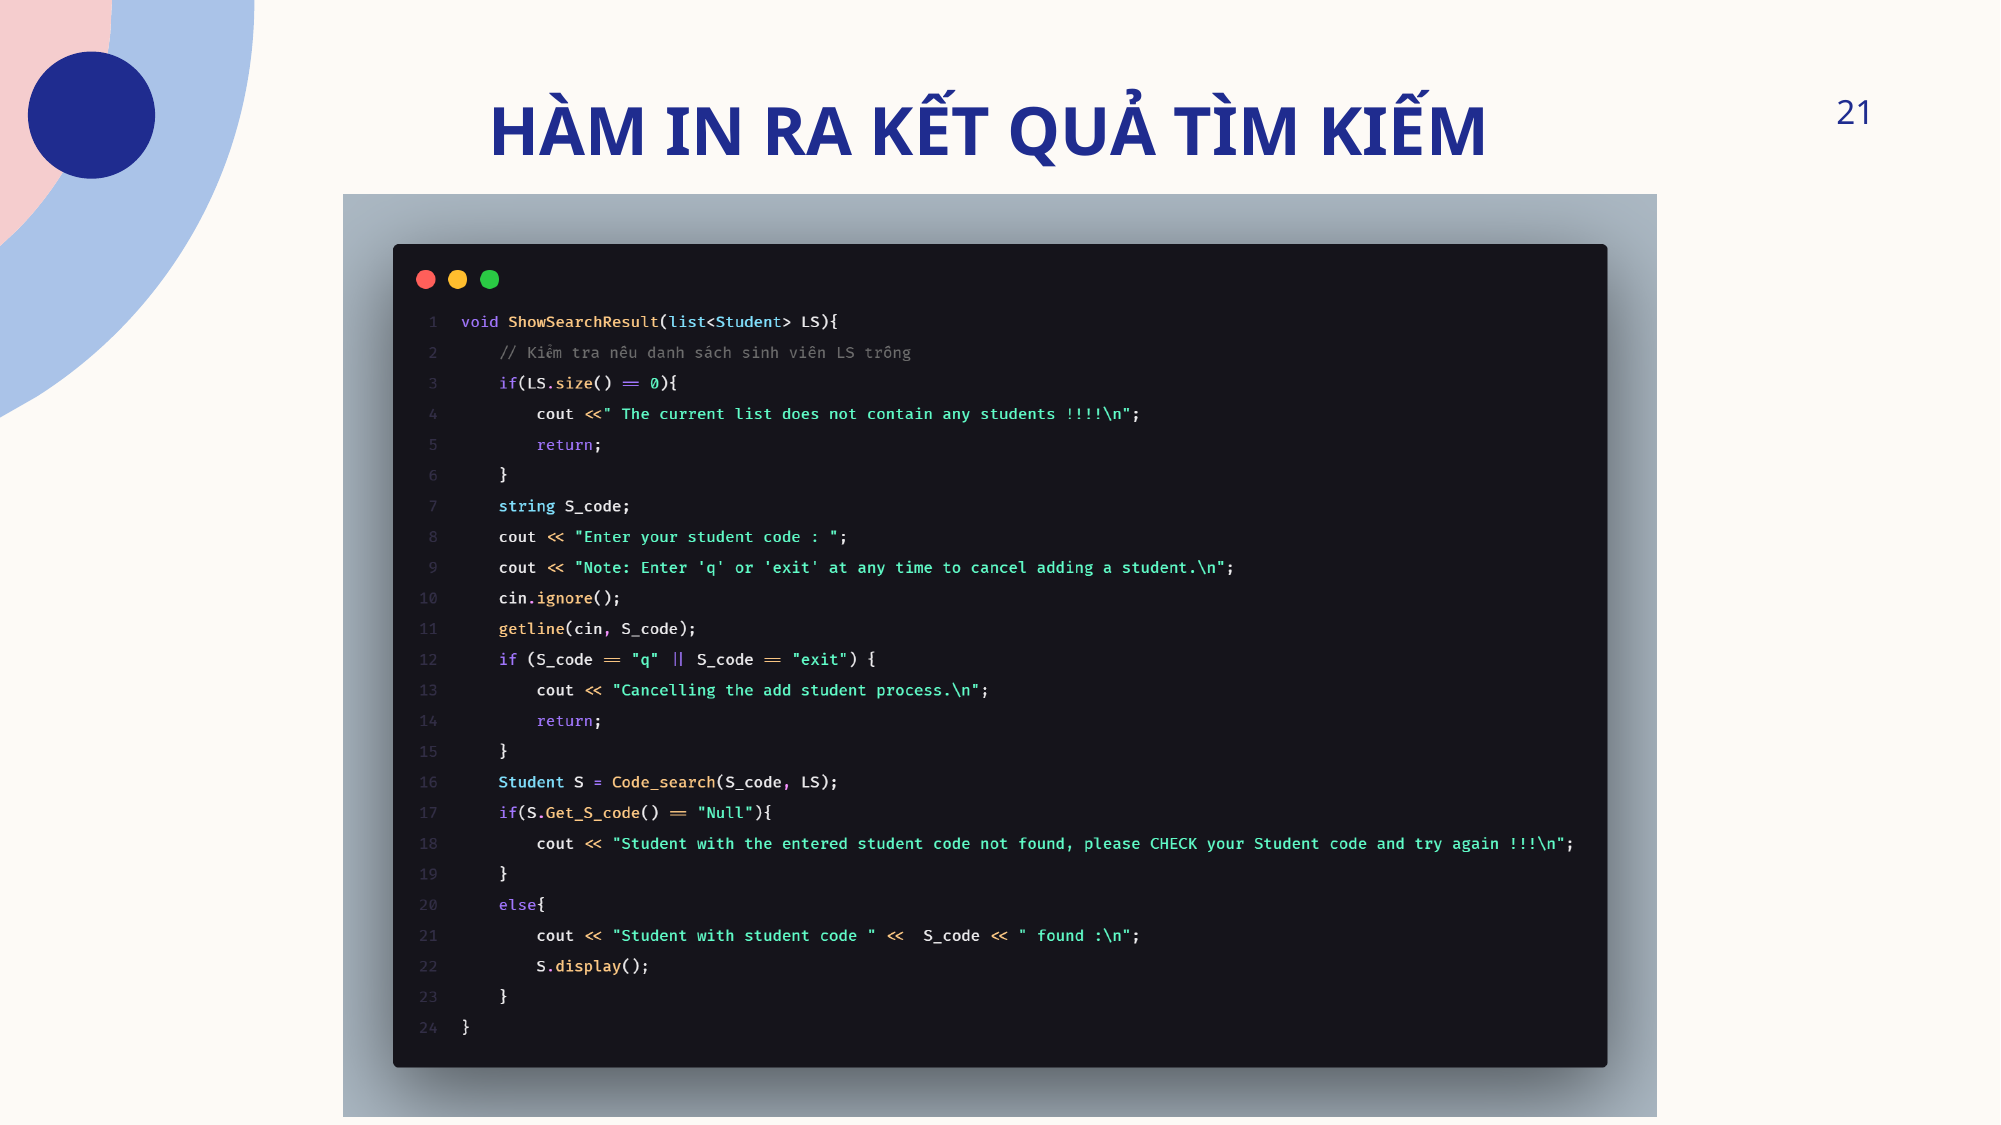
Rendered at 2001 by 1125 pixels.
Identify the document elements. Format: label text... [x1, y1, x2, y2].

slide_number 21 [1699, 75, 1875, 153]
title Hàm in ra kết quả tìm kiếm [473, 8, 2000, 170]
picture [343, 194, 1657, 1117]
